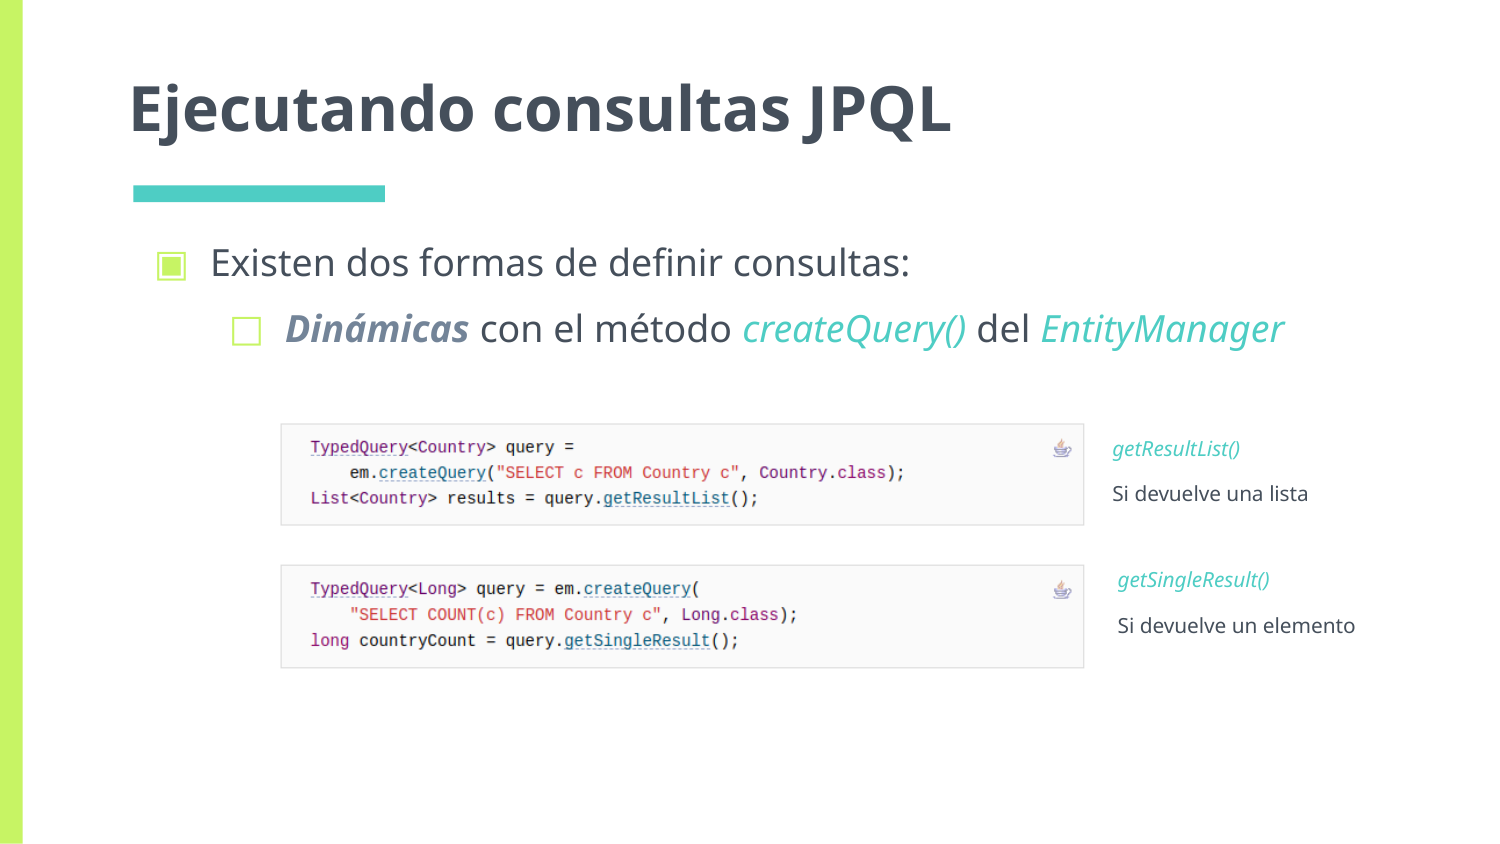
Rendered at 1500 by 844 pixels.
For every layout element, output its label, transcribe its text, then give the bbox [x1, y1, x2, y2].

title Ejecutando consultas JPQL [113, 0, 1387, 159]
picture [276, 560, 1089, 672]
picture [276, 419, 1089, 529]
list getSingleResult() Si devuelve un elemento [1102, 552, 1465, 655]
list getResultList() Si devuelve una lista [1097, 420, 1459, 523]
list Existen dos formas de definir consultas: Dinámicas con el método createQuery() del EntityManager [120, 223, 1448, 767]
